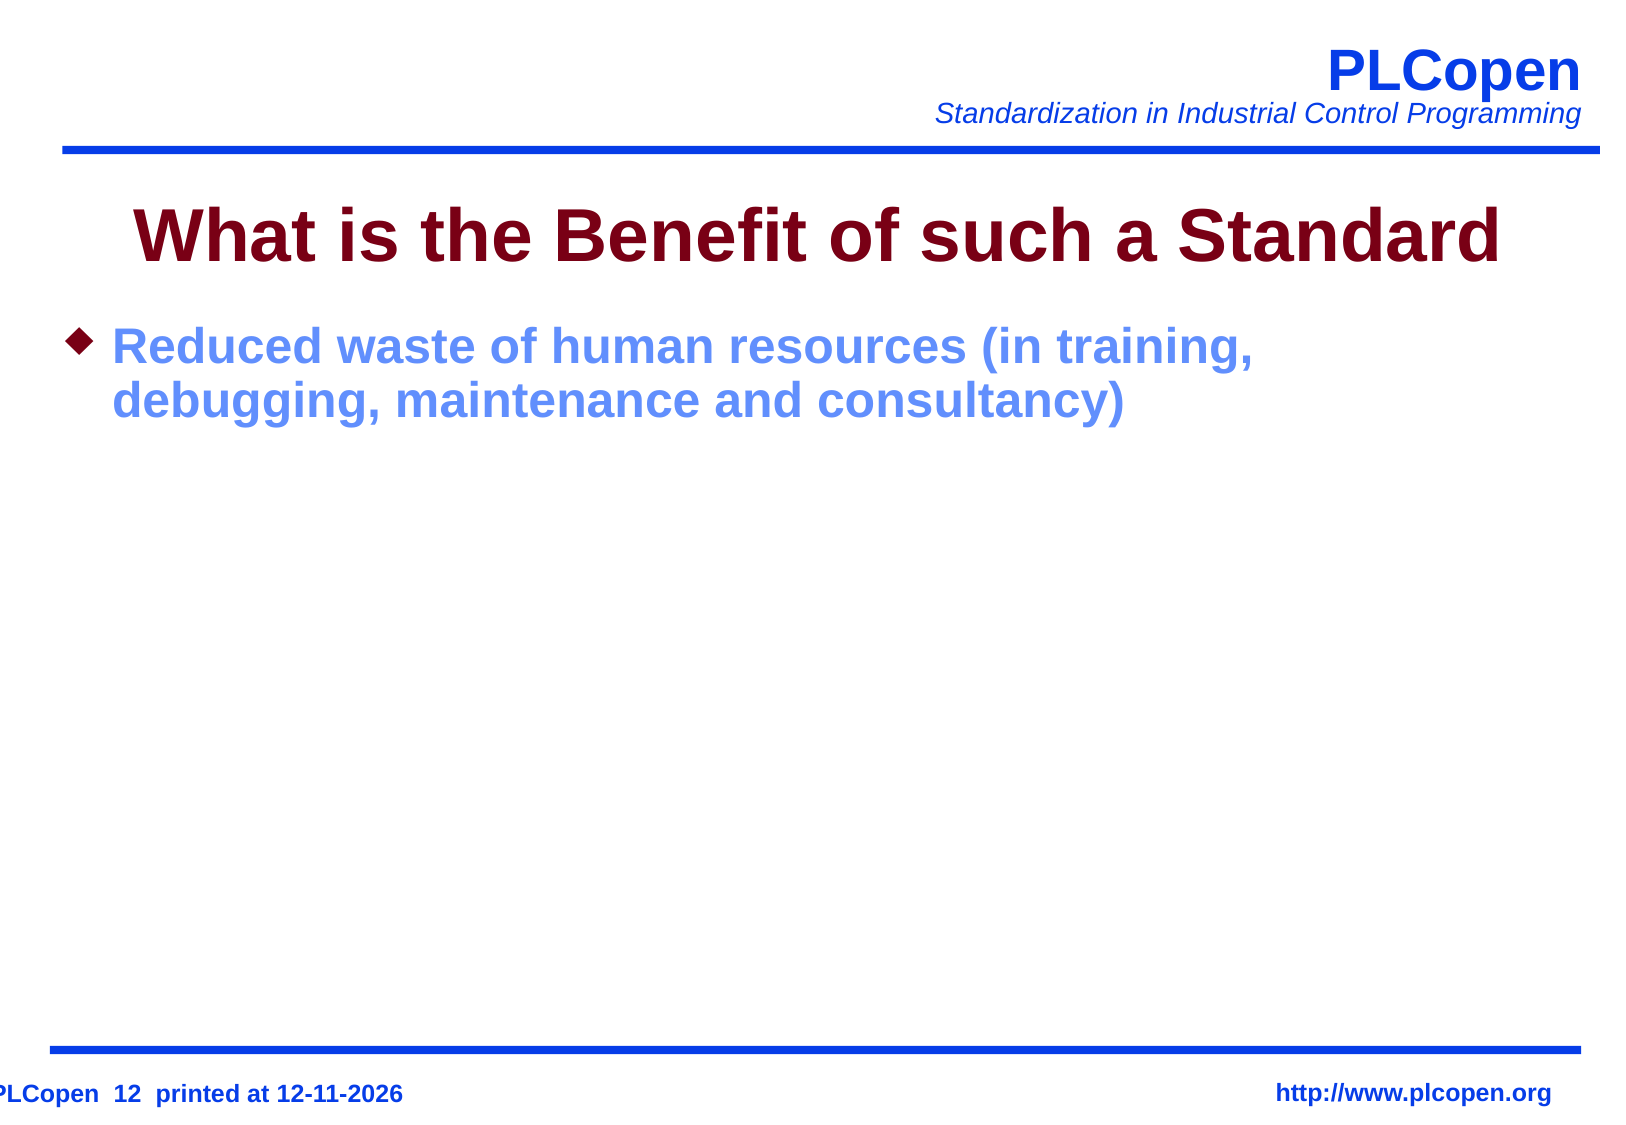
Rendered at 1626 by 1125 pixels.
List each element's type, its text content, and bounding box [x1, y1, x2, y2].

title What is the Benefit of such a Standard [50, 174, 1588, 300]
list Reduced waste of human resources (in training, debugging, maintenance and consultancy) [50, 312, 1500, 1038]
